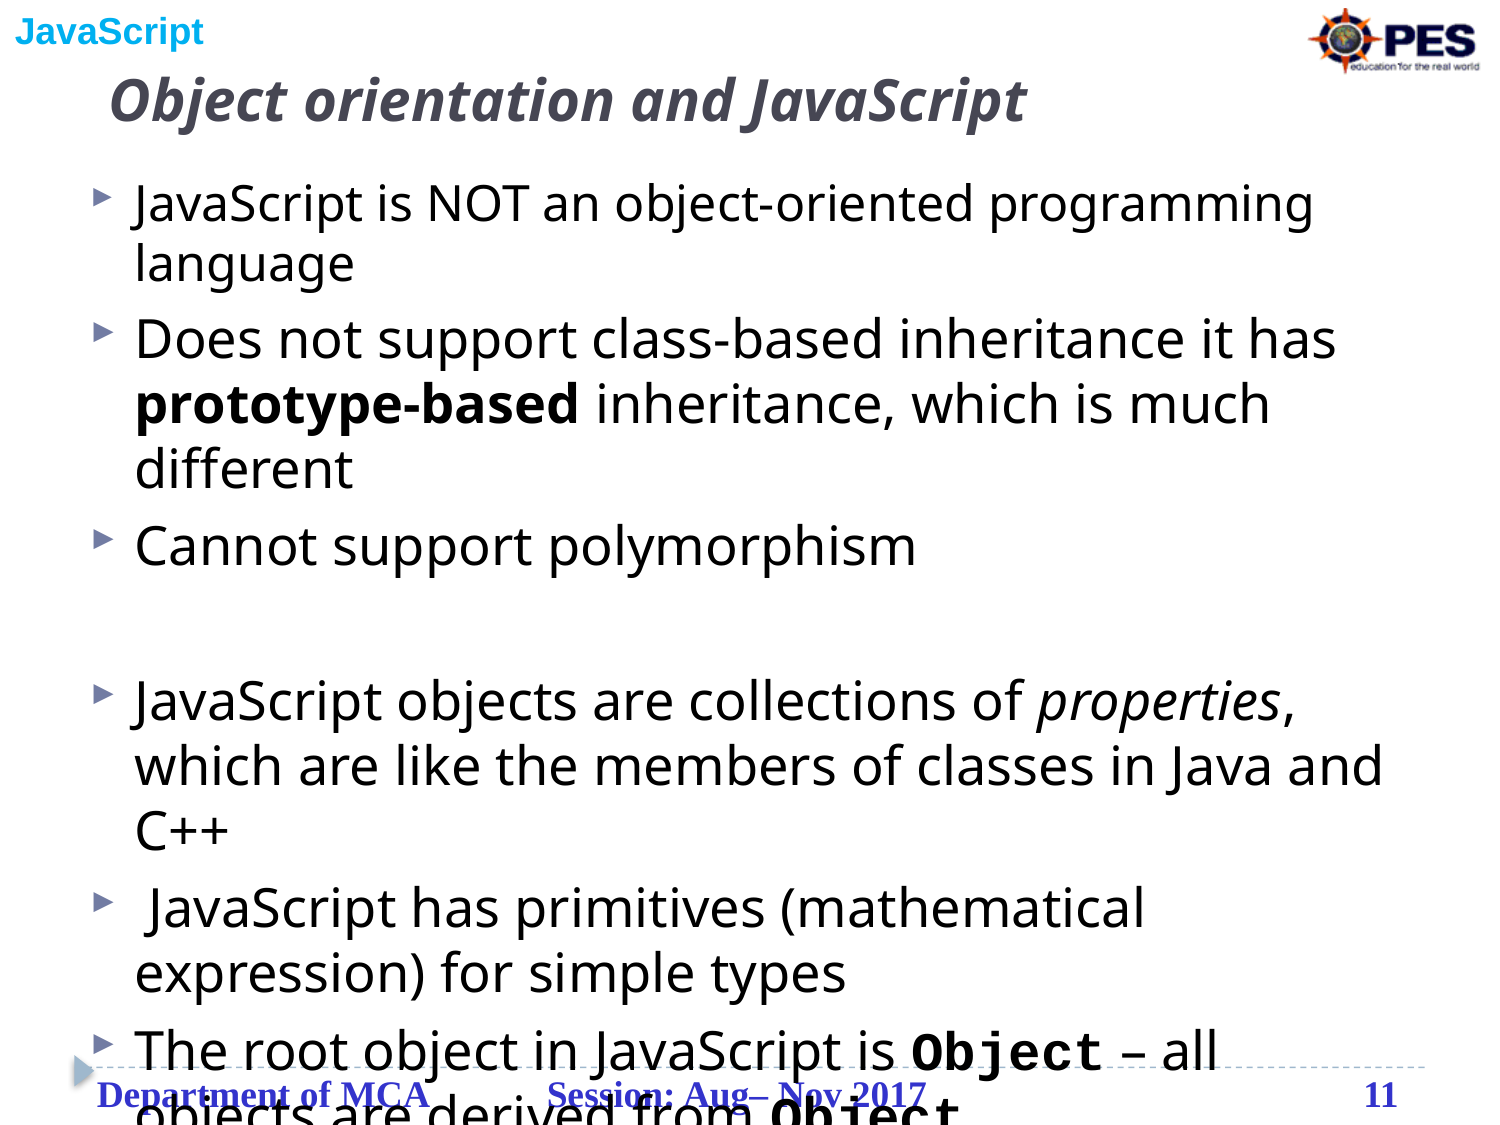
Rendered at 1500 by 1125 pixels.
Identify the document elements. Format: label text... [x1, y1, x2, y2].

title Object orientation and JavaScript [93, 24, 1465, 141]
list JavaScript is NOT an object-oriented programming language Does not support class-based inheritance it has prototype-based inheritance, which is much different Cannot support polymorphism JavaScript objects are collections of properties, which are like the members of classes in Java and C++ JavaScript has primitives (mathematical expression) for simple types The root object in JavaScript is Object – all objects are derived from Object All JavaScript objects are accessed through references [75, 164, 1425, 1010]
picture [1307, 8, 1492, 82]
